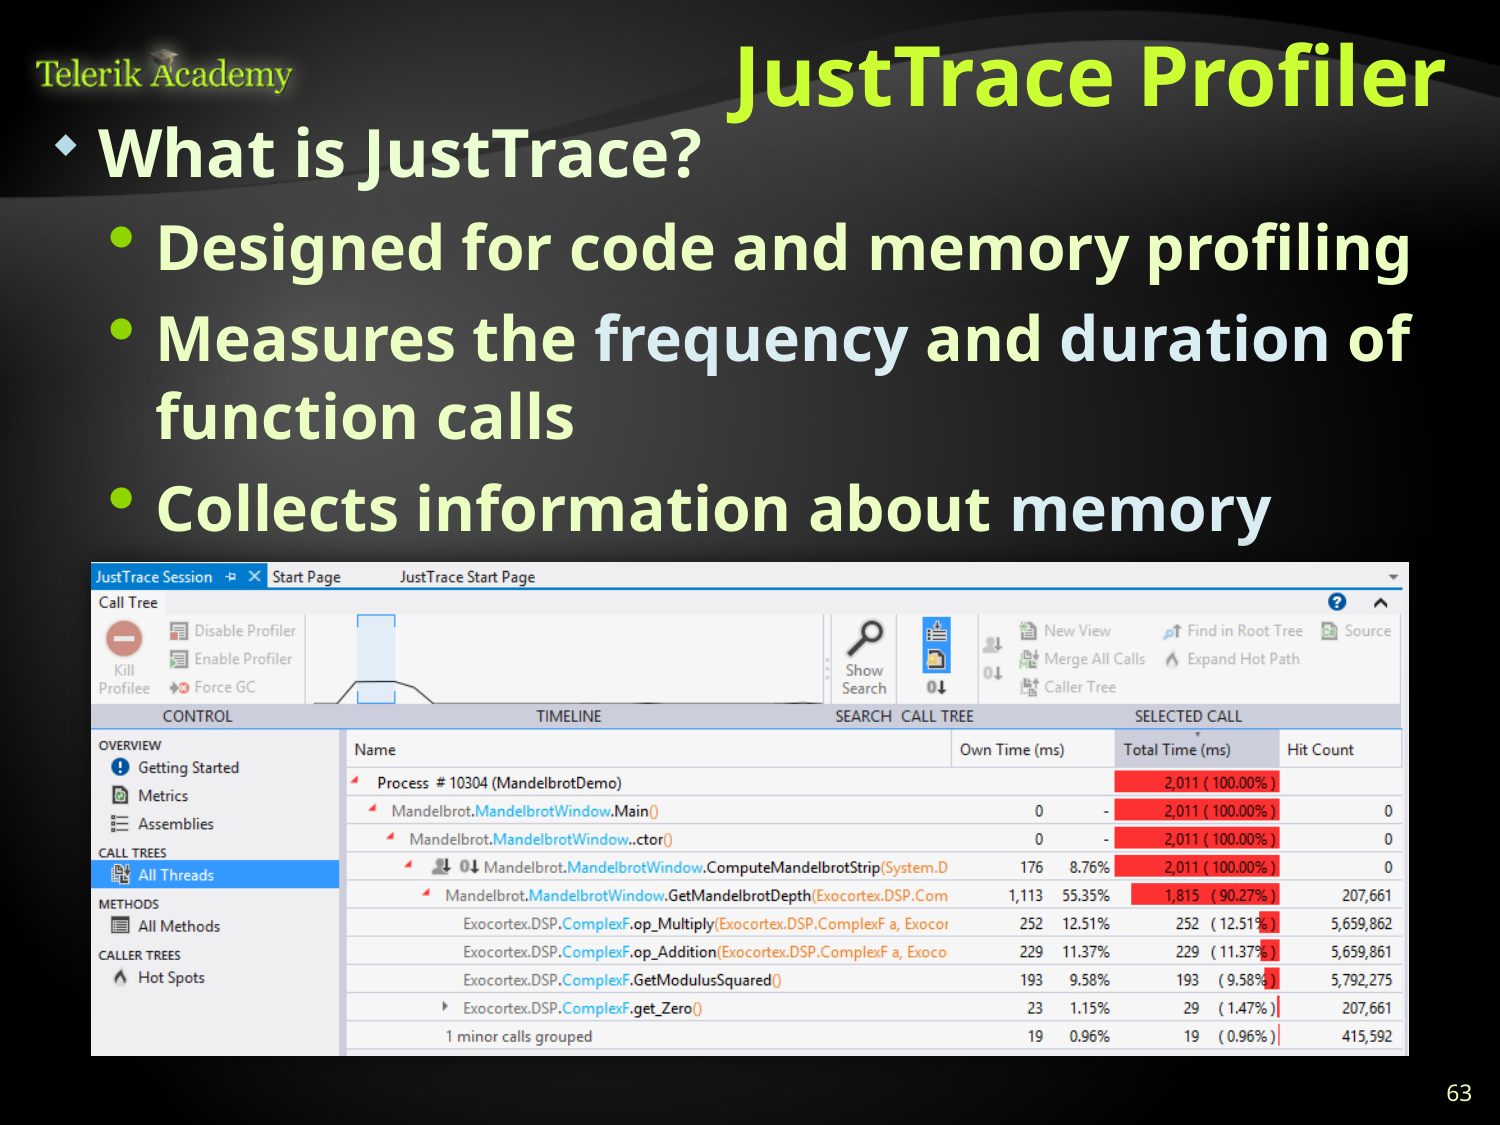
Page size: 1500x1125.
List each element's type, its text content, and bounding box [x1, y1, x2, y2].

picture [0, 0, 1500, 1125]
title JustTrace Profiler [300, 12, 1463, 99]
slide_number 63 [1412, 1074, 1488, 1113]
list What is JustTrace? Designed for code and memory profiling Measures the frequency and duration of function calls Collects information about memory usage [37, 99, 1463, 1038]
